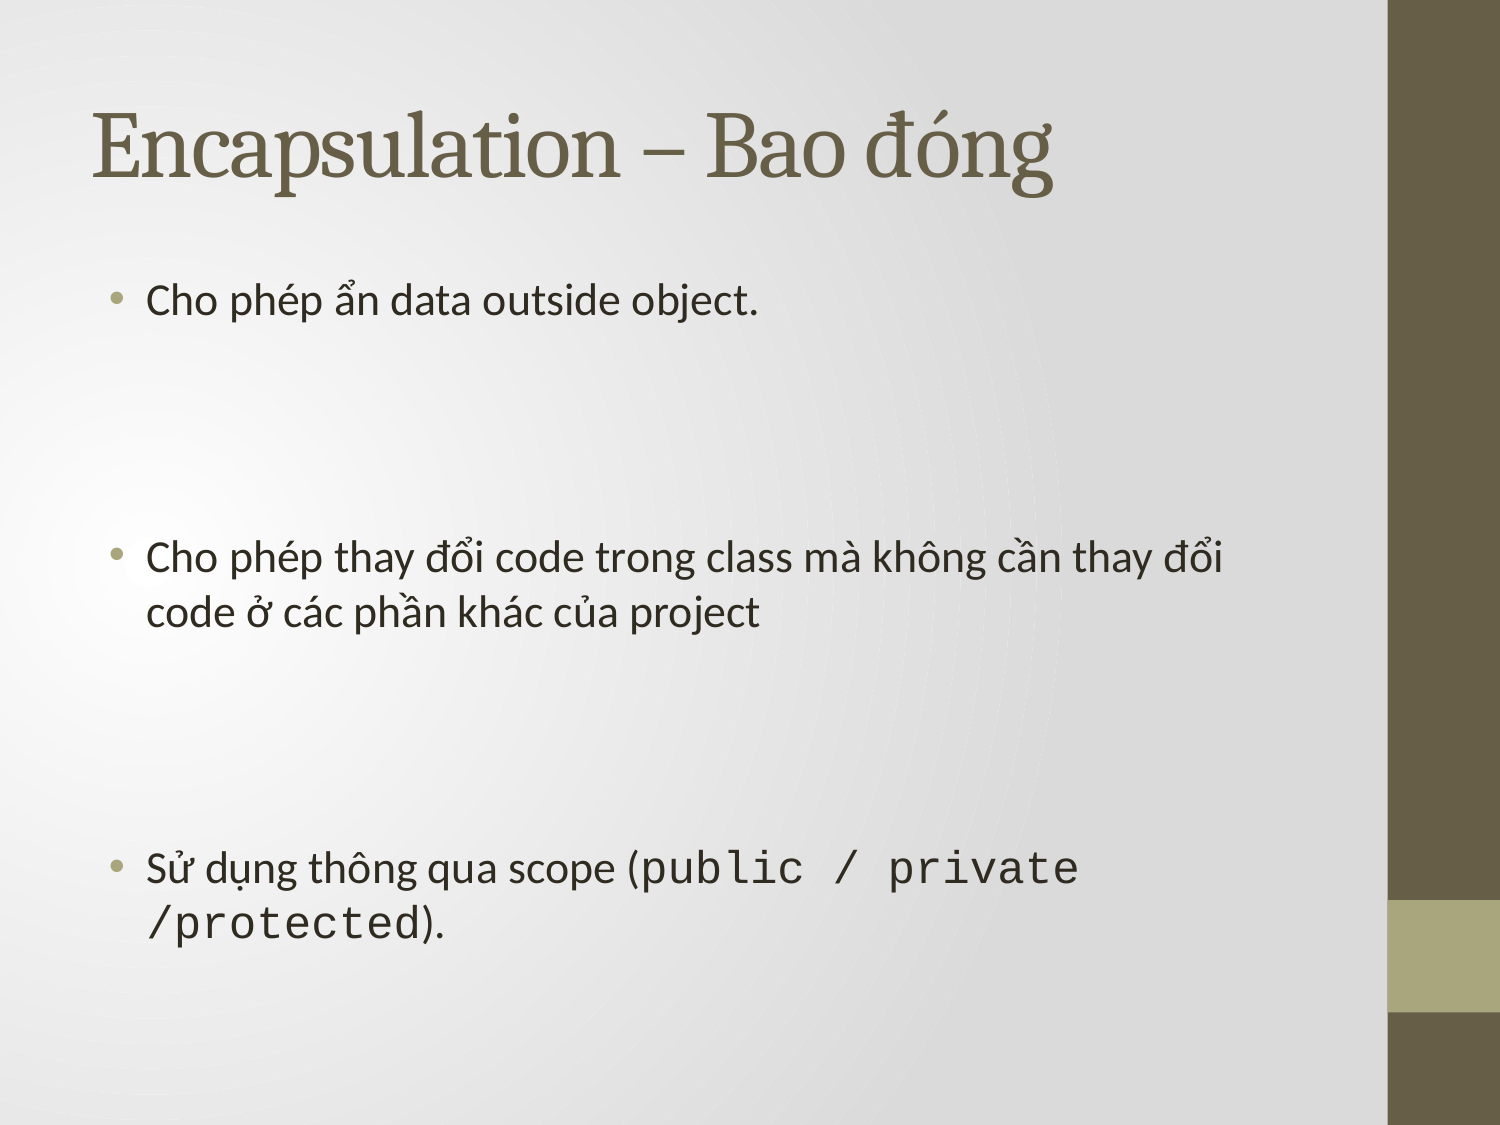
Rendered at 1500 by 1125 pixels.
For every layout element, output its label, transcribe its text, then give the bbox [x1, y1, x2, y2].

list Cho phép ẩn data outside object. Cho phép thay đổi code trong class mà không cần thay đổi code ở các phần khác của project Sử dụng thông qua scope (public / private /protected). [75, 262, 1325, 1050]
title Encapsulation – Bao đóng [75, 45, 1325, 233]
